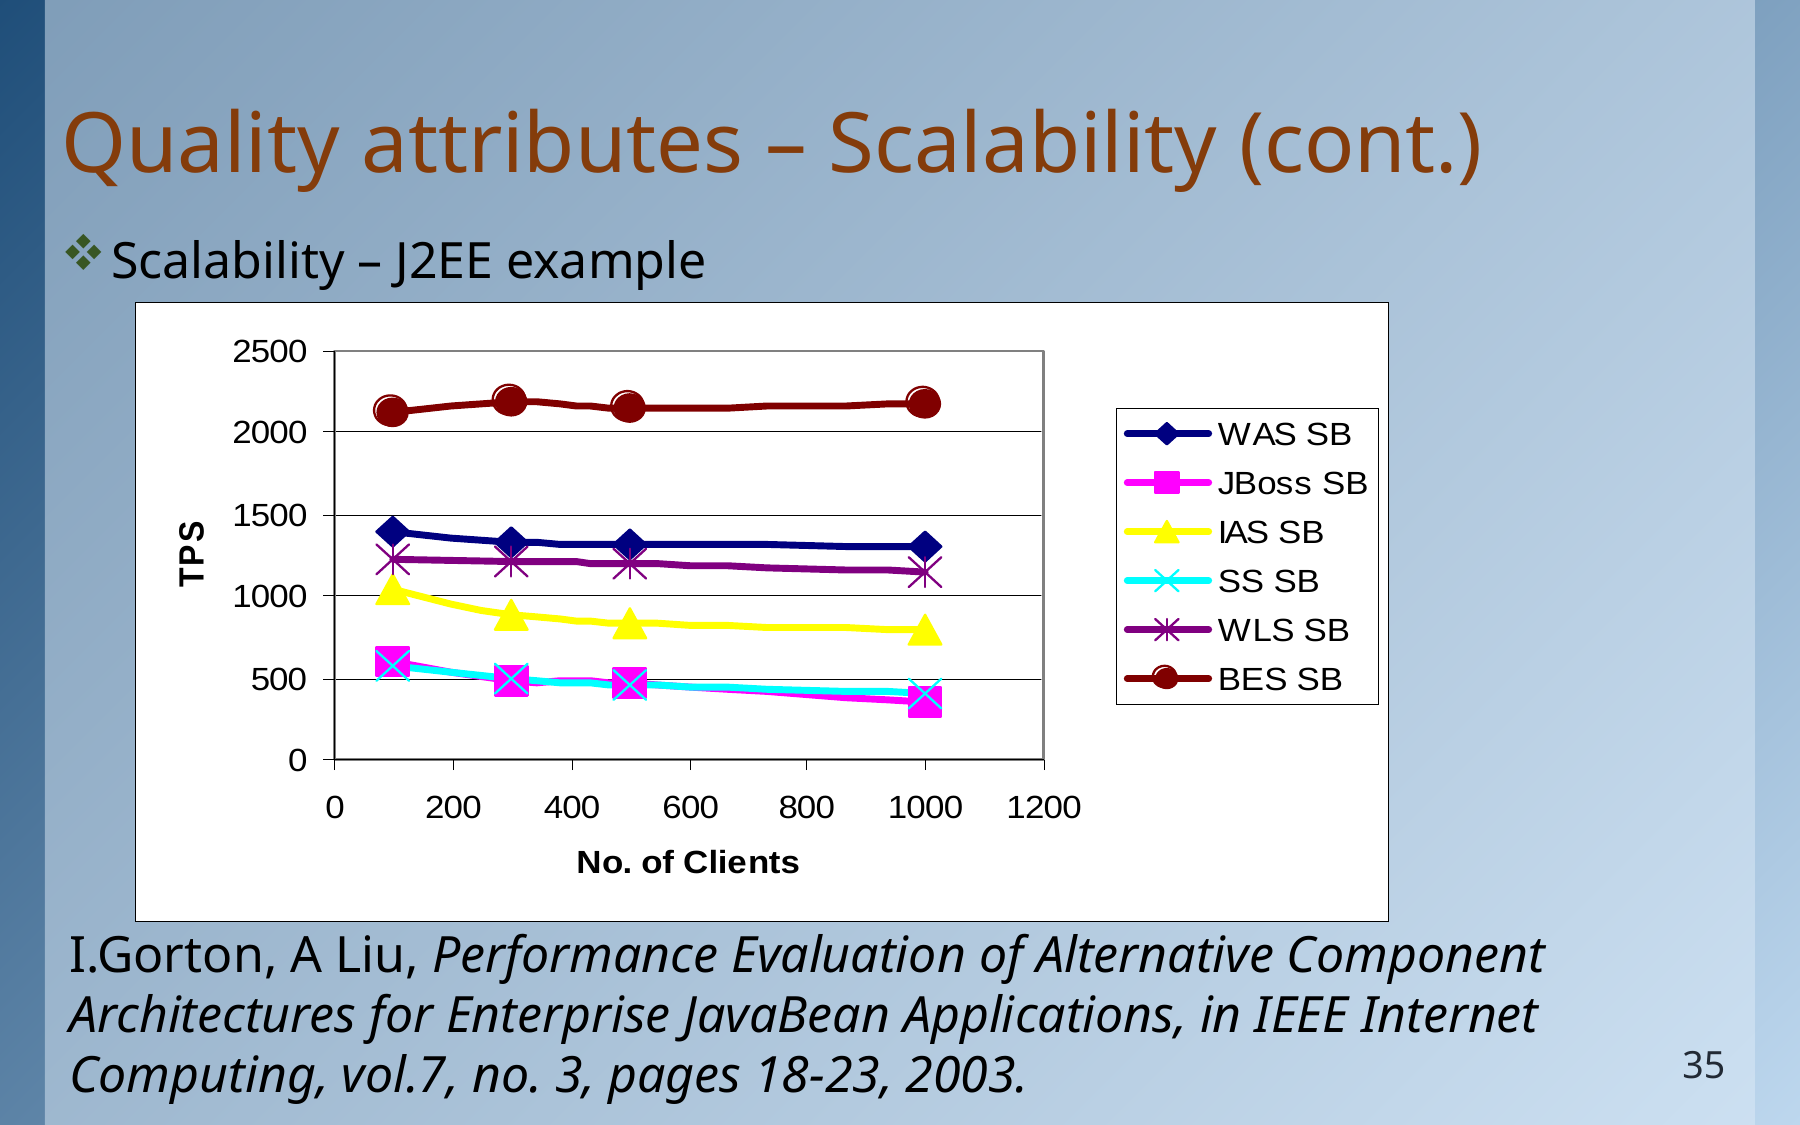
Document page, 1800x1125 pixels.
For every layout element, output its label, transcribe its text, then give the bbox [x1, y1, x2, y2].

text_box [118, 286, 1407, 937]
text_box I.Gorton, A Liu, Performance Evaluation of Alternative Component Architectures for Enterprise JavaBean Applications, in IEEE Internet Computing, vol.7, no. 3, pages 18-23, 2003. [54, 915, 1800, 1111]
list Scalability – J2EE example [40, 224, 1746, 1025]
title Quality attributes – Scalability (cont.) [40, 12, 1746, 200]
